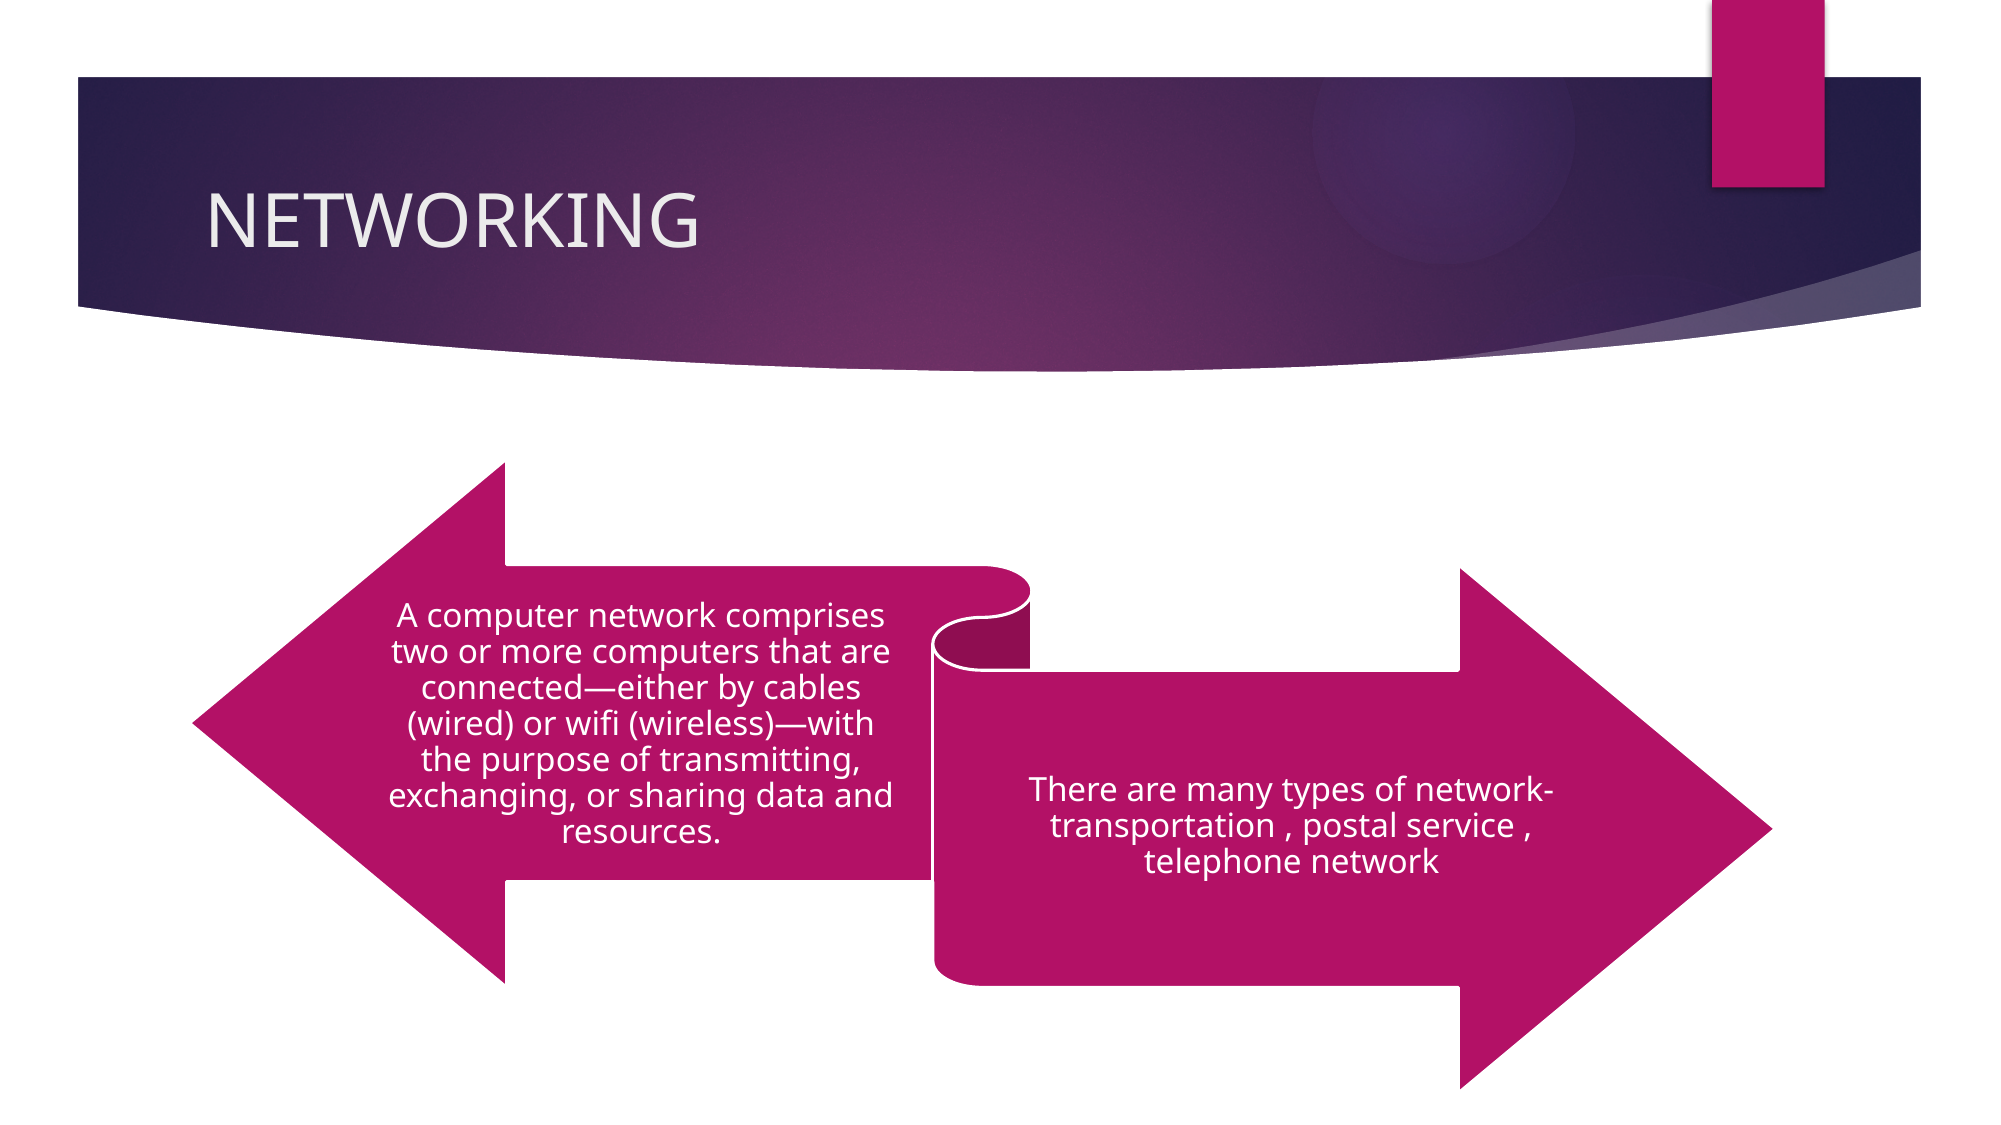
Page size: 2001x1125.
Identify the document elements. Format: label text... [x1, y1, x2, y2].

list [189, 426, 1776, 1125]
title NETWORKING [189, 159, 1627, 276]
